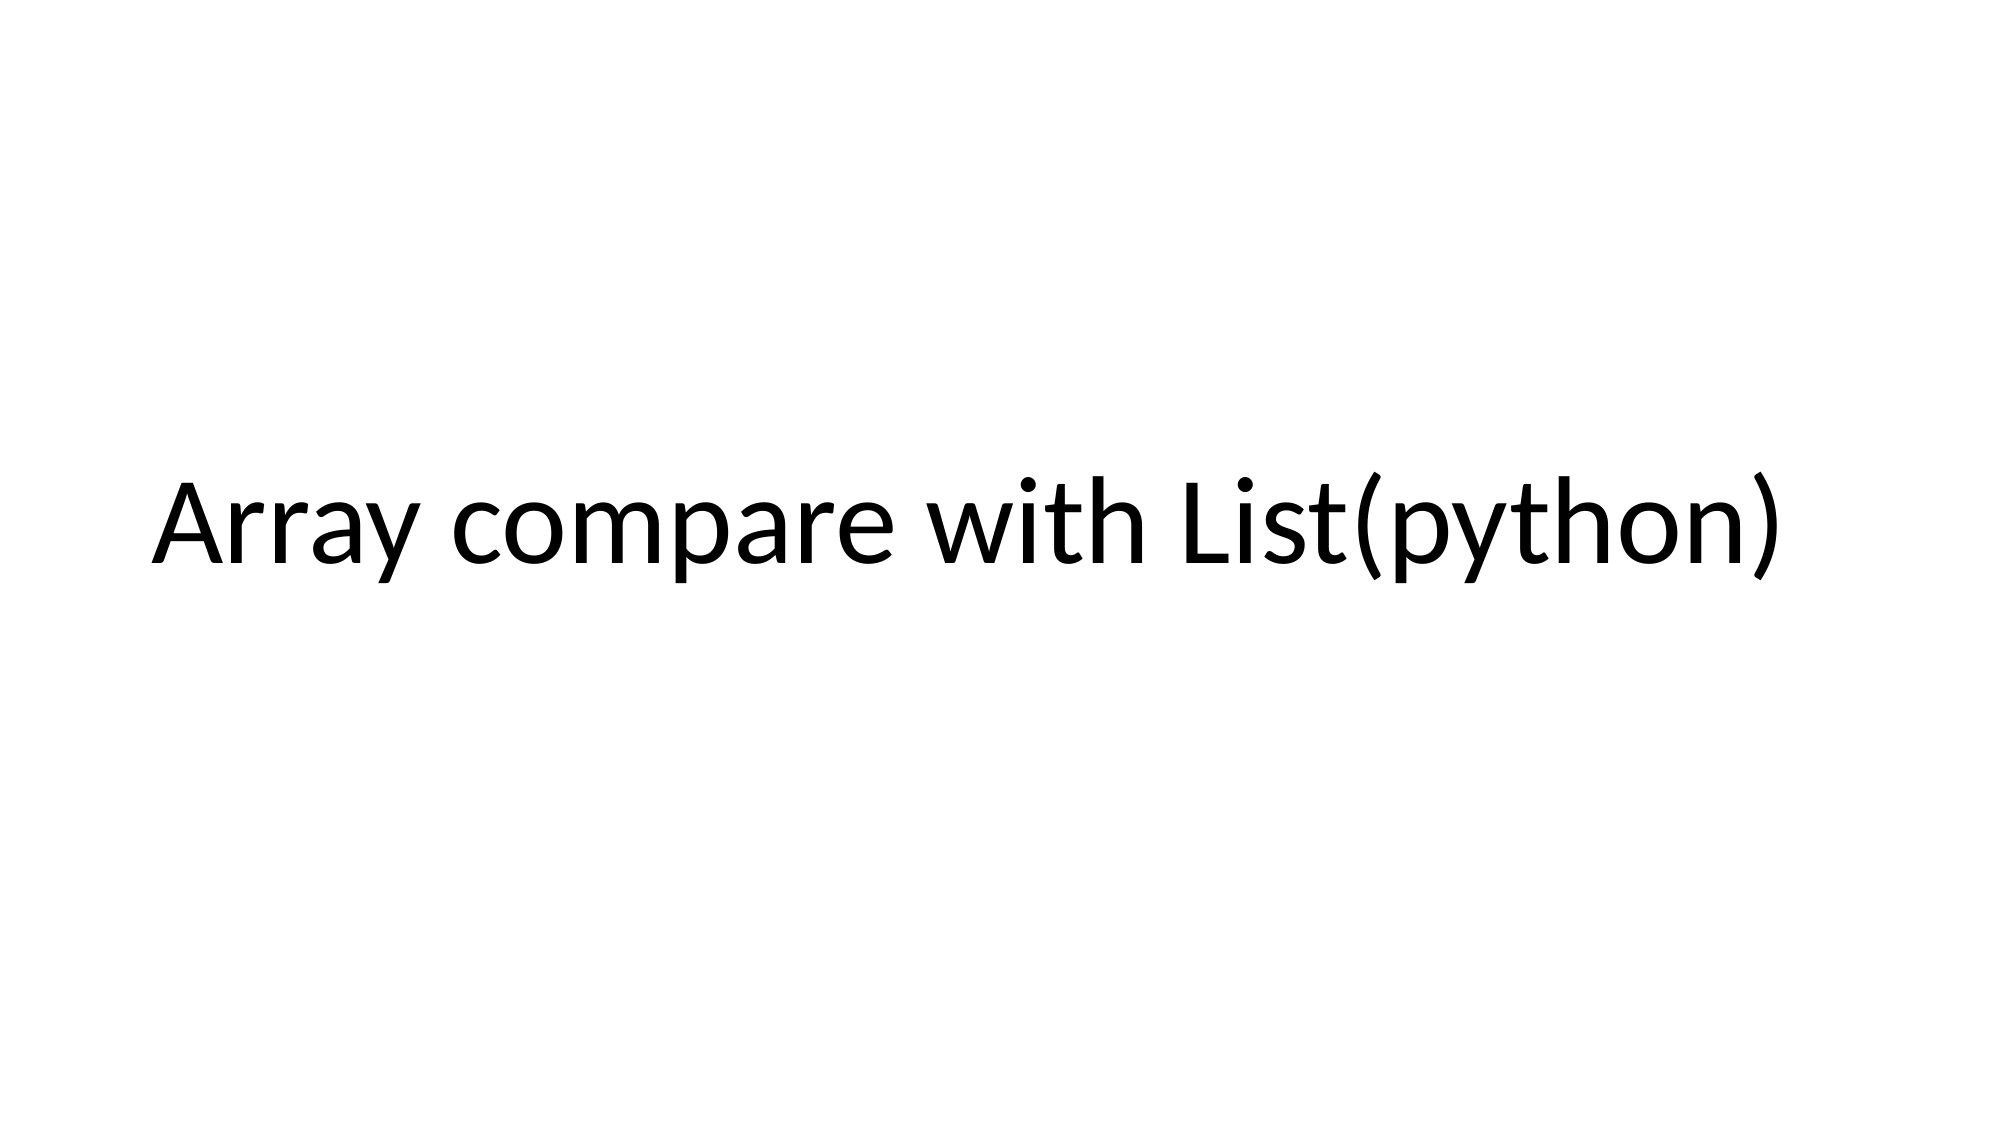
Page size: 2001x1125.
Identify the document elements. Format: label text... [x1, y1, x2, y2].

title Array compare with List(python) [136, 280, 1862, 749]
